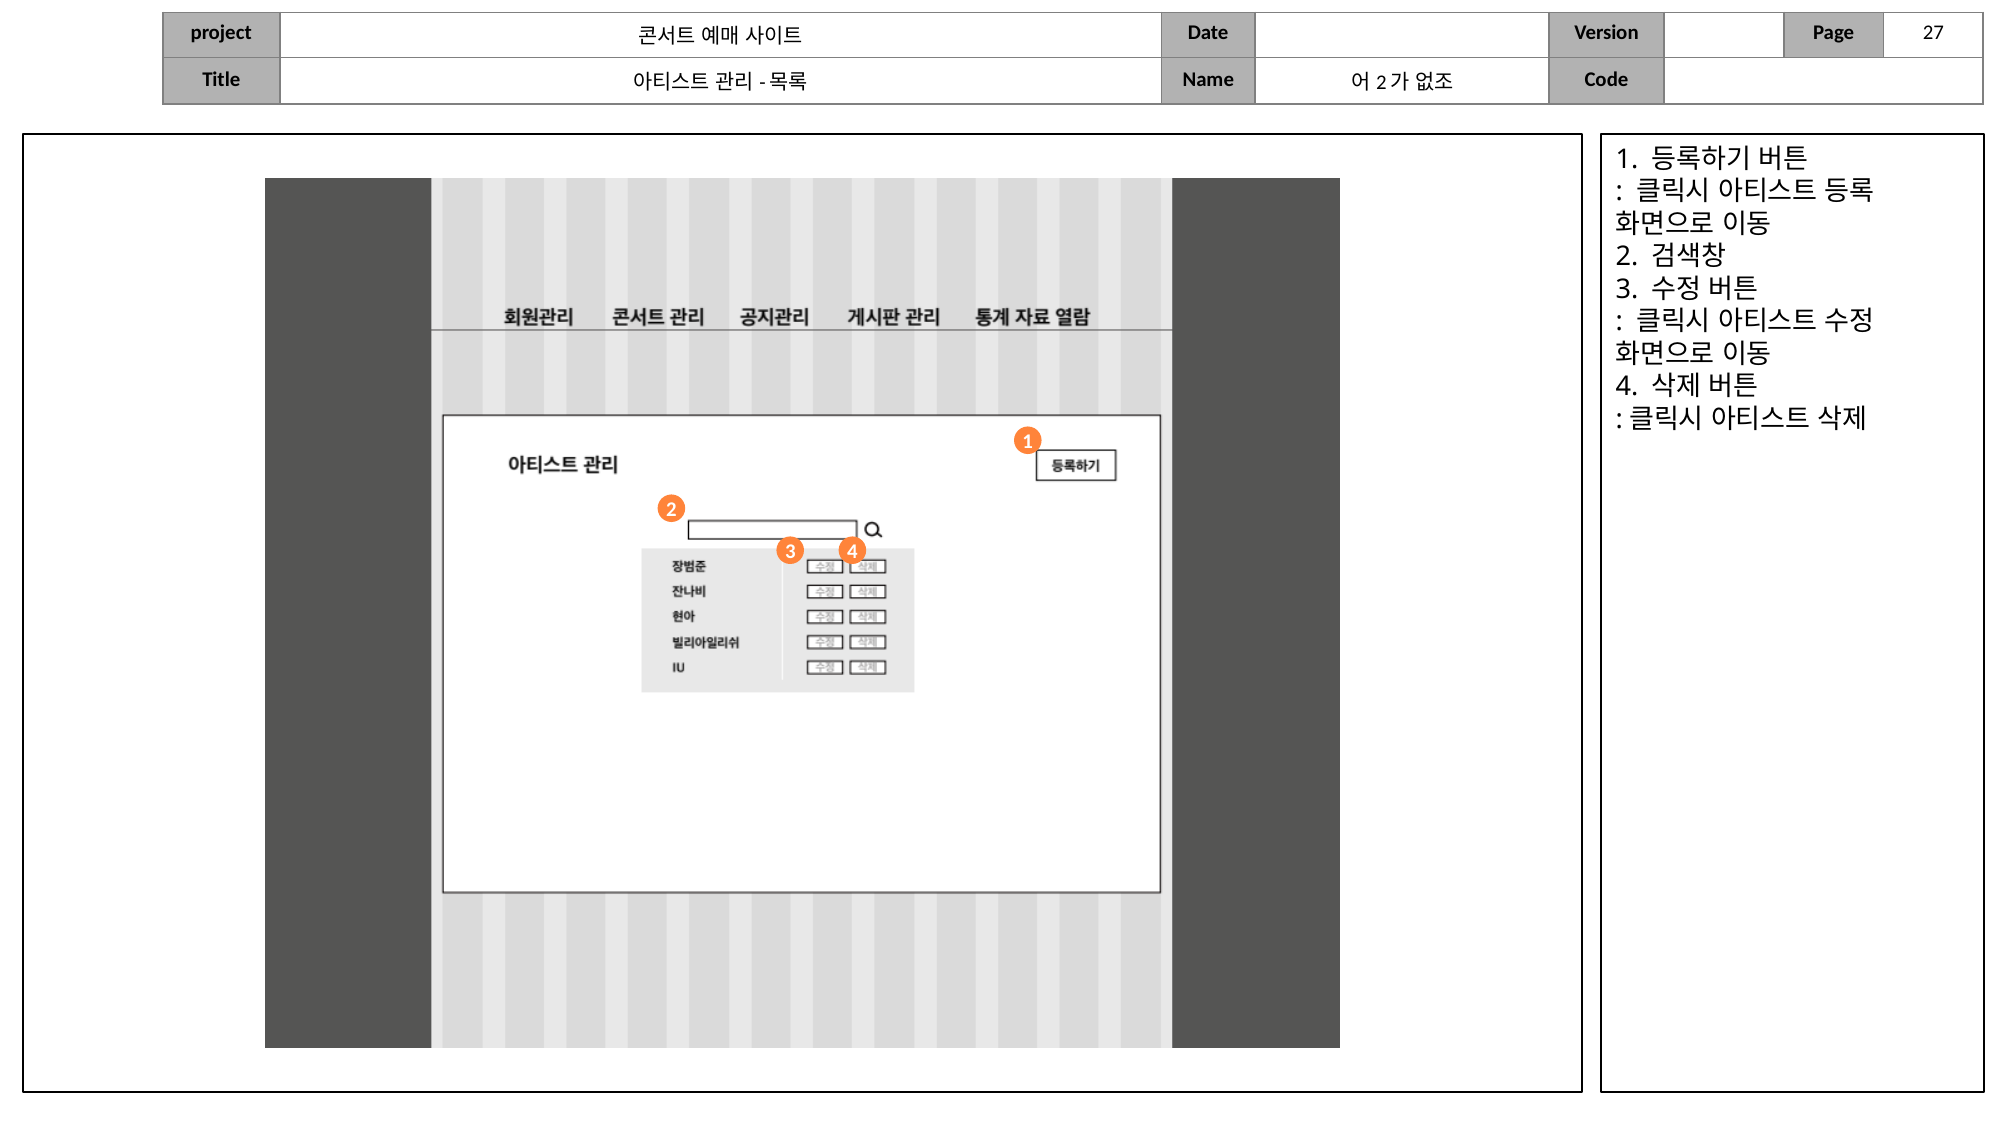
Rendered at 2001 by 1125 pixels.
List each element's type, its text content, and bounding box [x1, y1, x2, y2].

table_header Date [1162, 13, 1254, 57]
table_cell Title [164, 58, 279, 103]
table_cell Code [1550, 58, 1663, 103]
table_header project [164, 13, 279, 57]
table_cell 어2가 없조 [1256, 58, 1548, 103]
table_cell 아티스트 관리-목록 [281, 58, 1161, 103]
table_header 27 [1884, 13, 1982, 57]
table_header 콘서트 예매 사이트 [281, 13, 1161, 57]
table_cell [1665, 58, 1982, 103]
table_header Page [1785, 13, 1883, 57]
table_header [1665, 13, 1783, 57]
picture [265, 178, 1340, 1048]
table_header Version [1550, 13, 1663, 57]
table_cell Name [1162, 58, 1254, 103]
table_header [1256, 13, 1548, 57]
text_box [21, 132, 1583, 1094]
text_box 1. 등록하기 버튼 : 클릭시 아티스트 등록 화면으로 이동 2. 검색창 3. 수정 버튼 : 클릭시 아티스트 수정 화면으로 이동 4. 삭제 버튼 :클릭시 아티스트 삭제 [1600, 133, 1983, 441]
text_box [1599, 132, 1985, 1094]
